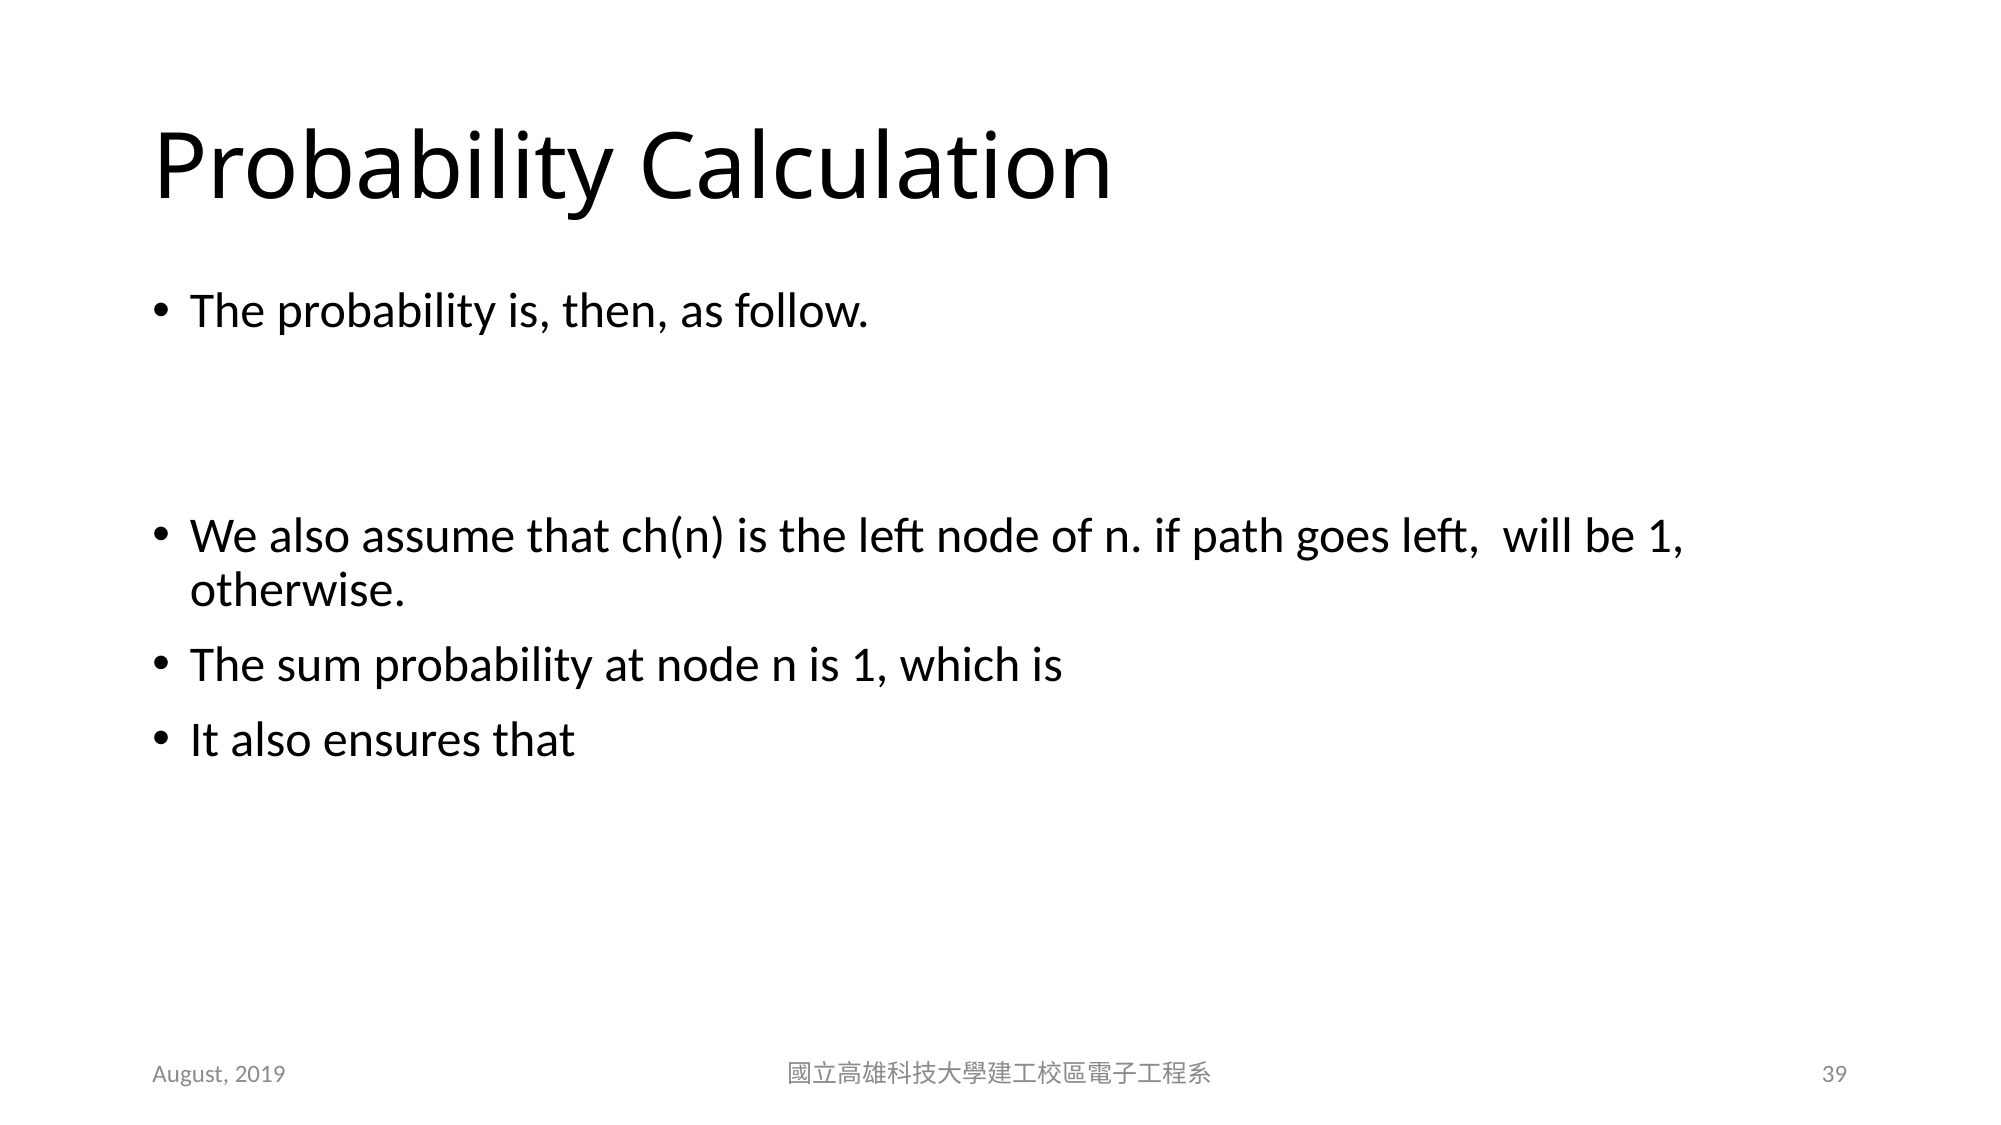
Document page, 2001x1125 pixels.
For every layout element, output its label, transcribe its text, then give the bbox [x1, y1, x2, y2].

title Probability Calculation [137, 59, 1863, 278]
footer 國立高雄科技大學建工校區電子工程系 [662, 1042, 1338, 1103]
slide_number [137, 1042, 588, 1103]
slide_number 39 [1412, 1042, 1863, 1103]
